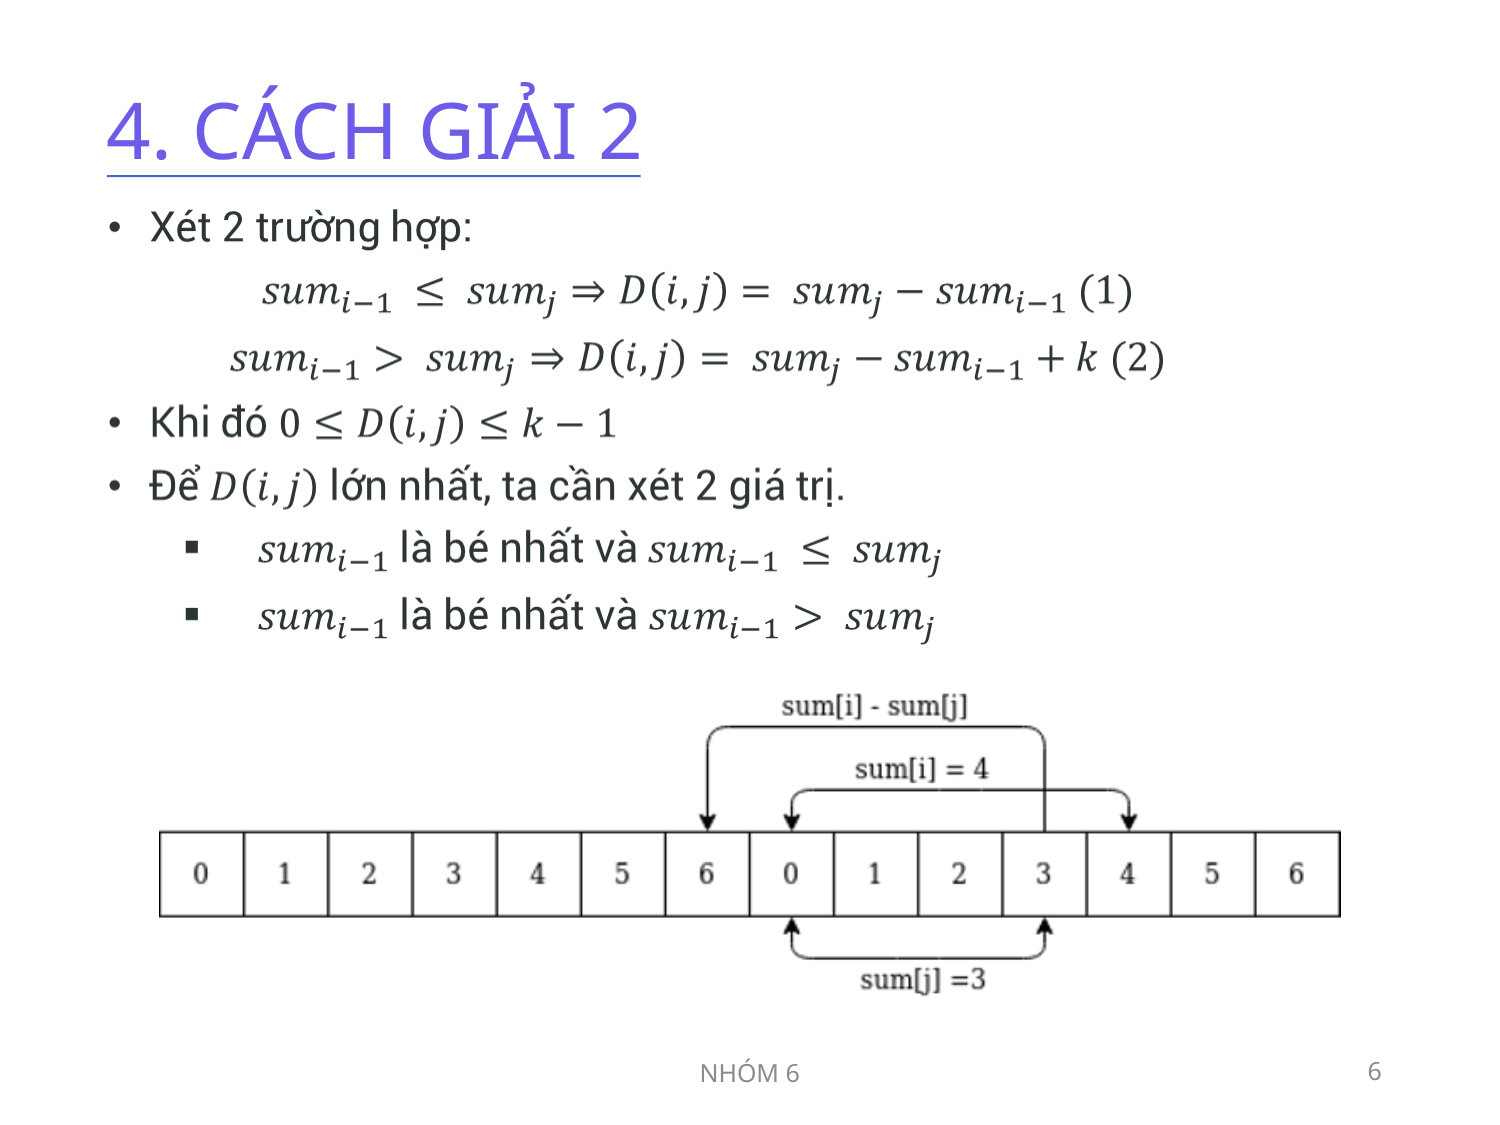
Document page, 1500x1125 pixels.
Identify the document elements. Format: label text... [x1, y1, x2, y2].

text_box [92, 194, 1360, 652]
text_box <number> [1346, 1042, 1397, 1103]
text_box 4. Cách giải 2 [106, 81, 1238, 176]
picture [159, 684, 1341, 1103]
